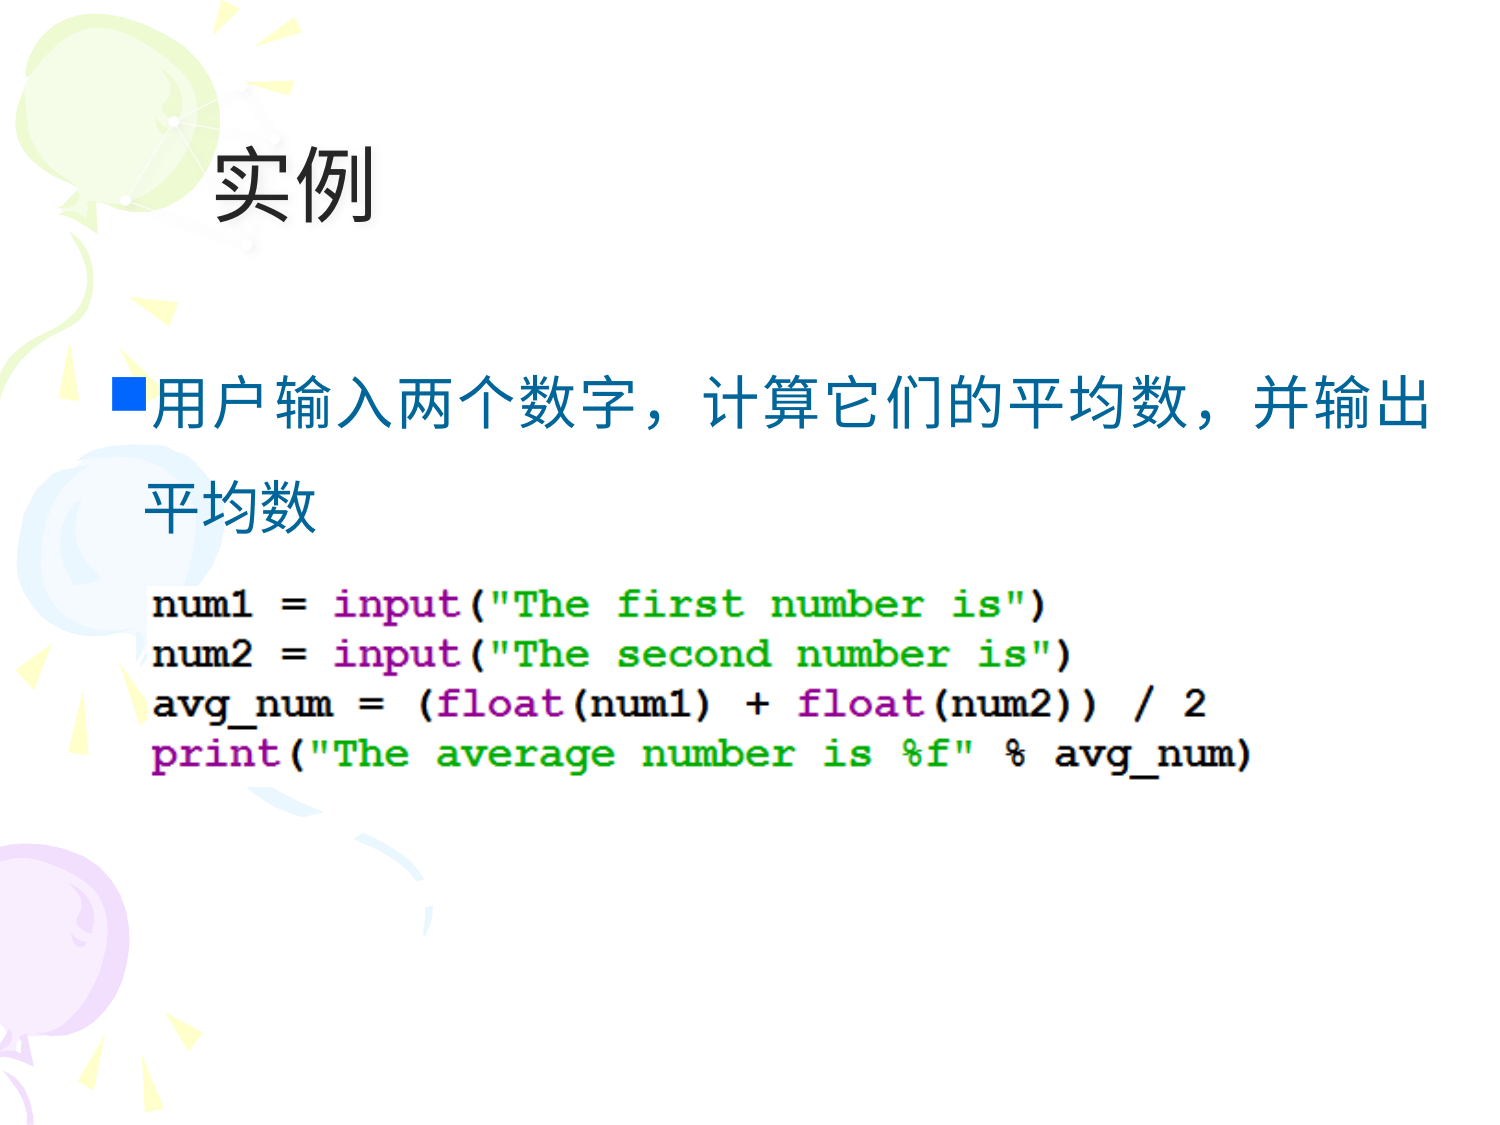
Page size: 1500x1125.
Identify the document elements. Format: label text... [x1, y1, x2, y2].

picture [147, 585, 1256, 787]
picture [111, 64, 314, 268]
text_box 实例 [318, 125, 393, 241]
text_box 用户输入两个数字，计算它们的平均数，并输出平均数 [53, 323, 1448, 654]
